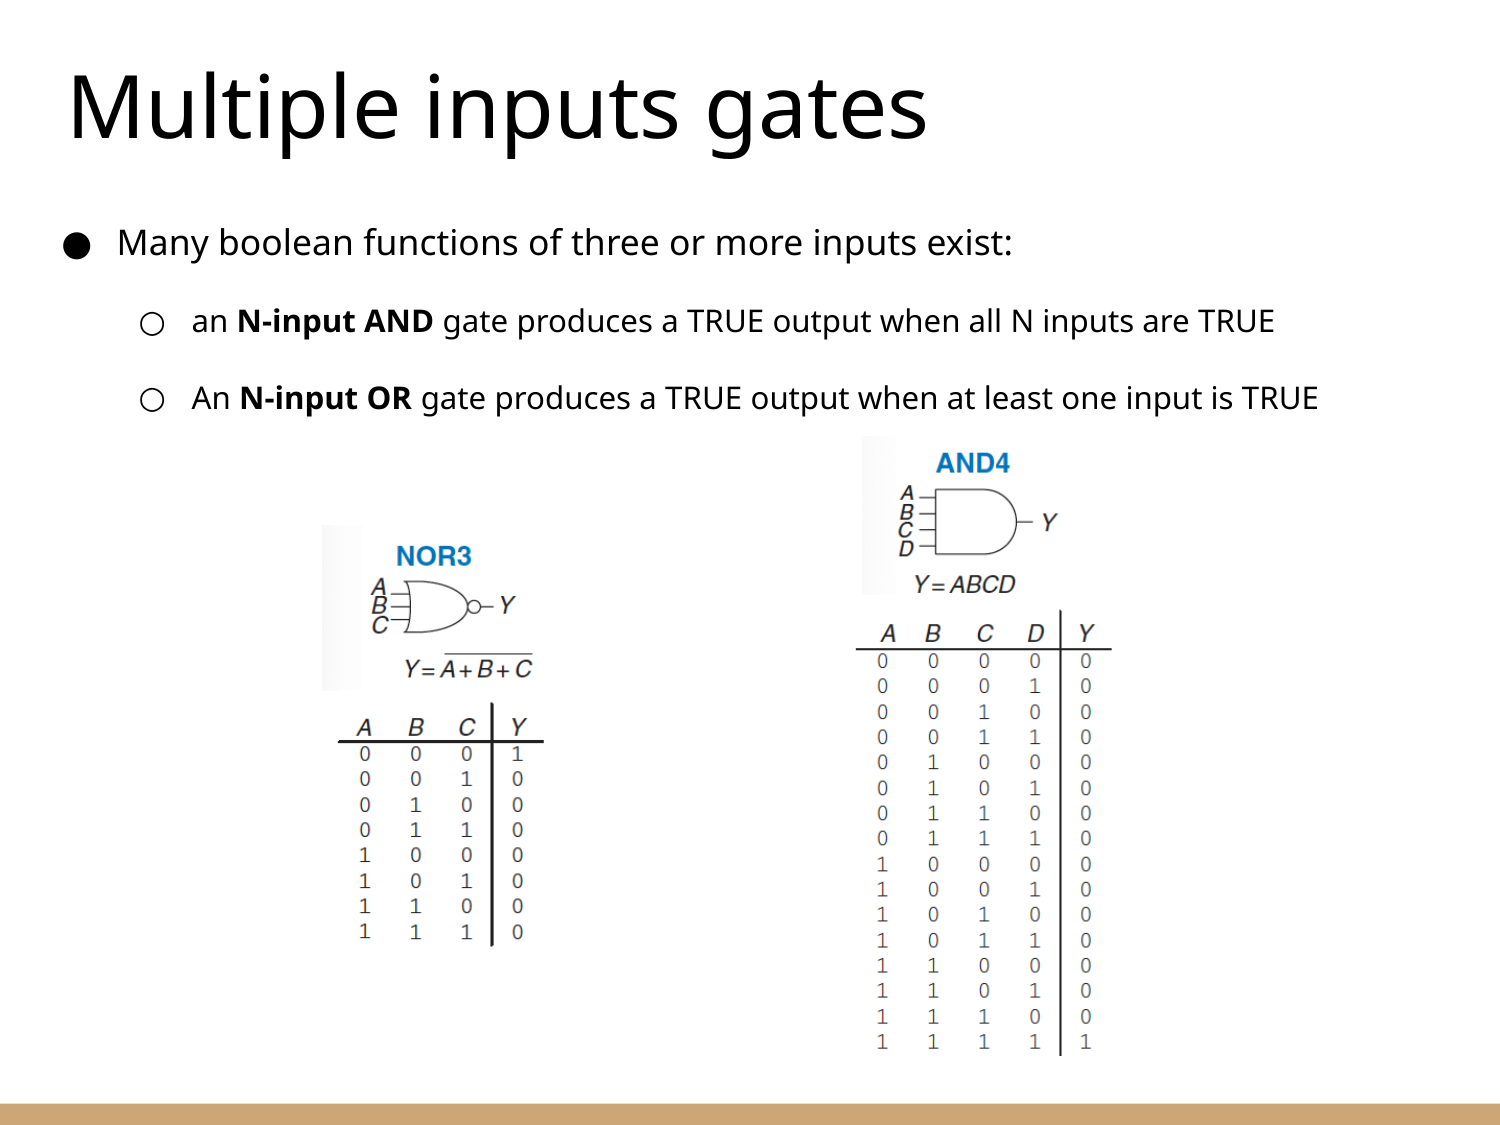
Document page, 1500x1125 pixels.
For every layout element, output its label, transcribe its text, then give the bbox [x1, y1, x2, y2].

list Many boolean functions of three or more inputs exist: an N-input AND gate produces a TRUE output when all N inputs are TRUE An N-input OR gate produces a TRUE output when at least one input is TRUE [26, 198, 1474, 1036]
title Multiple inputs gates [51, 69, 1449, 172]
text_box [836, 436, 1144, 1057]
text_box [317, 525, 572, 959]
